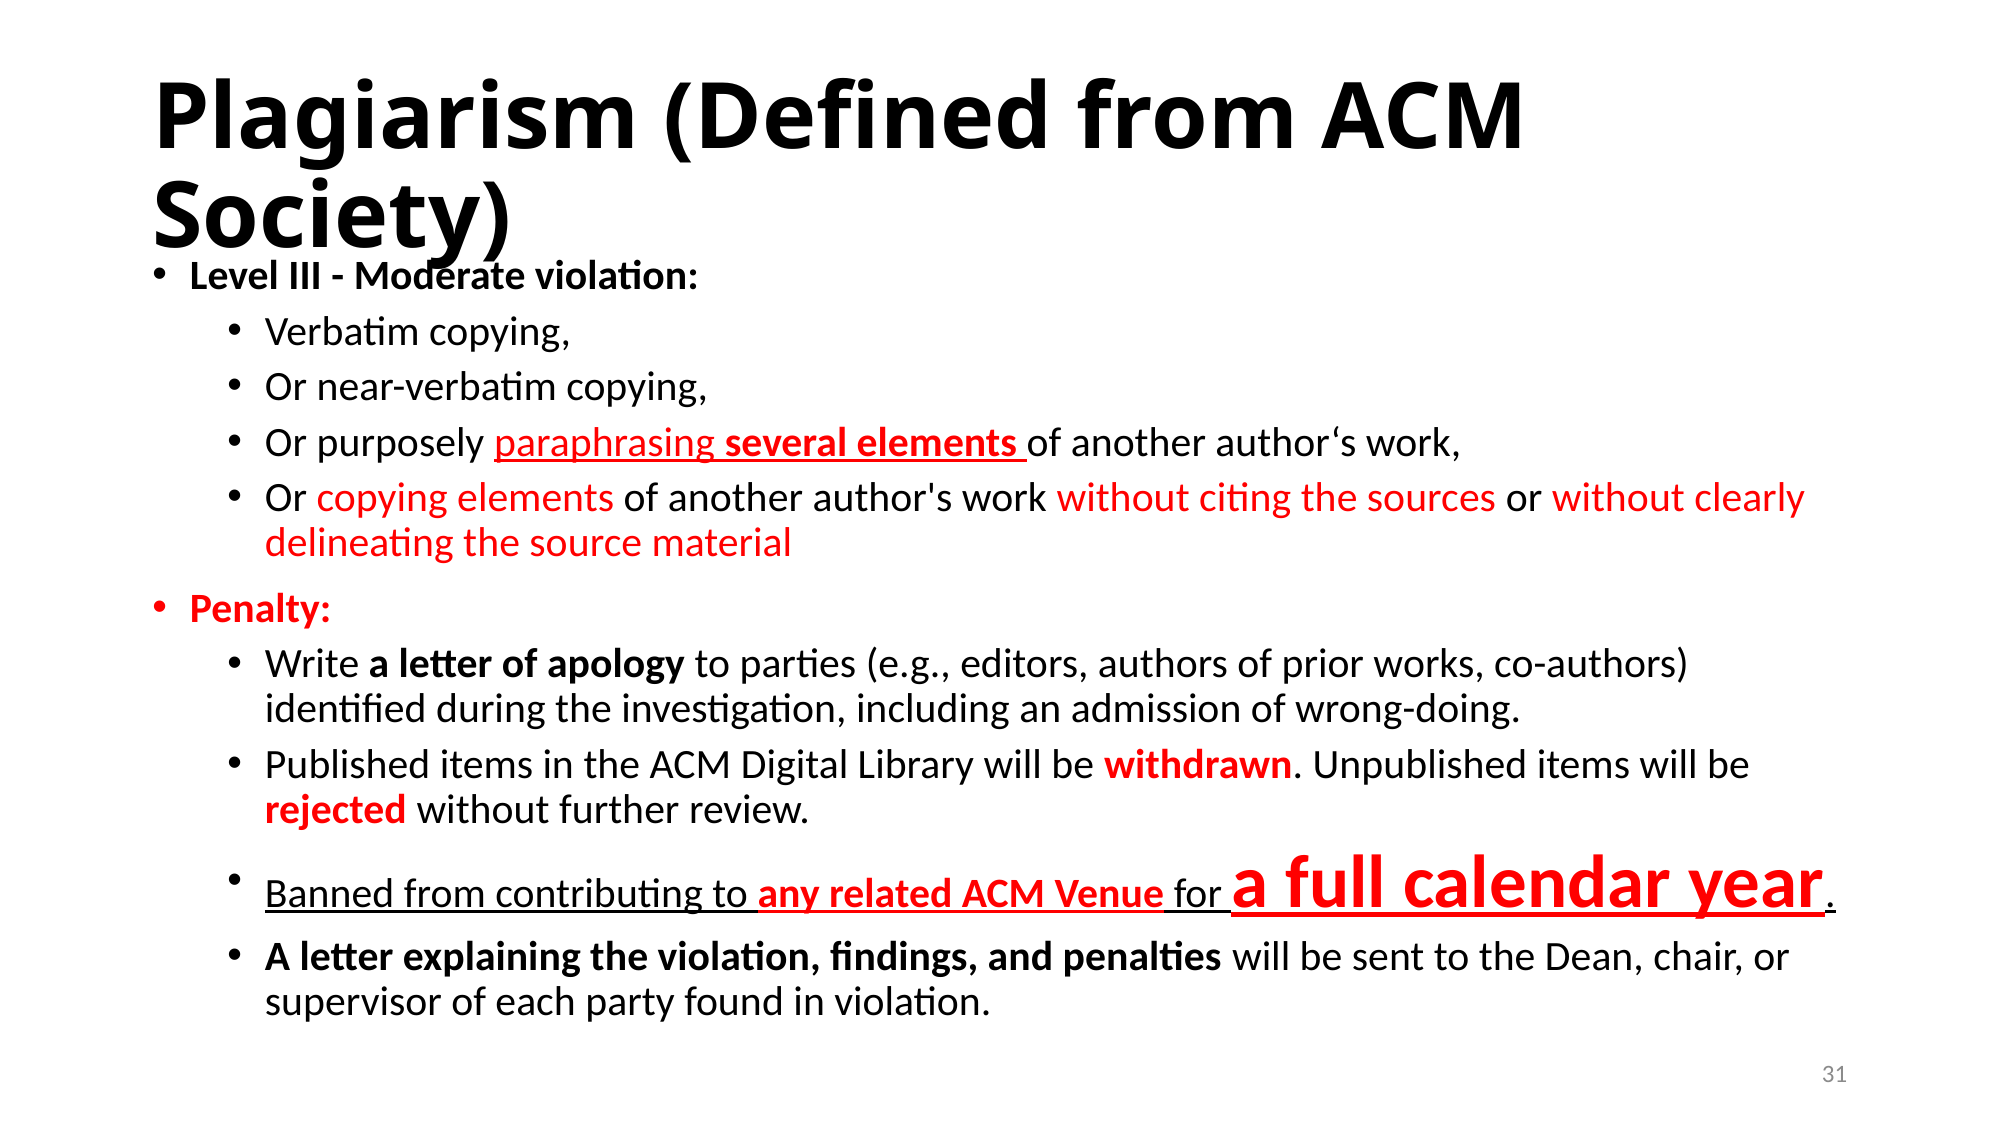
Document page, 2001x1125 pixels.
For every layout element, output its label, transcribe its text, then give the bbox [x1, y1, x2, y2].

title Plagiarism (Defined from ACM Society) [137, 59, 1863, 246]
list Level III - Moderate violation: Verbatim copying, Or near-verbatim copying, Or purposely paraphrasing several elements of another author‘s work, Or copying elements of another author's work without citing the sources or without clearly delineating the source material Penalty: Write a letter of apology to parties (e.g., editors, authors of prior works, co-authors) identified during the investigation, including an admission of wrong-doing. Published items in the ACM Digital Library will be withdrawn. Unpublished items will be rejected without further review. Banned from contributing to any related ACM Venue for a full calendar year. A letter explaining the violation, findings, and penalties will be sent to the Dean, chair, or supervisor of each party found in violation. [137, 246, 1863, 1094]
slide_number 31 [1412, 1042, 1863, 1103]
